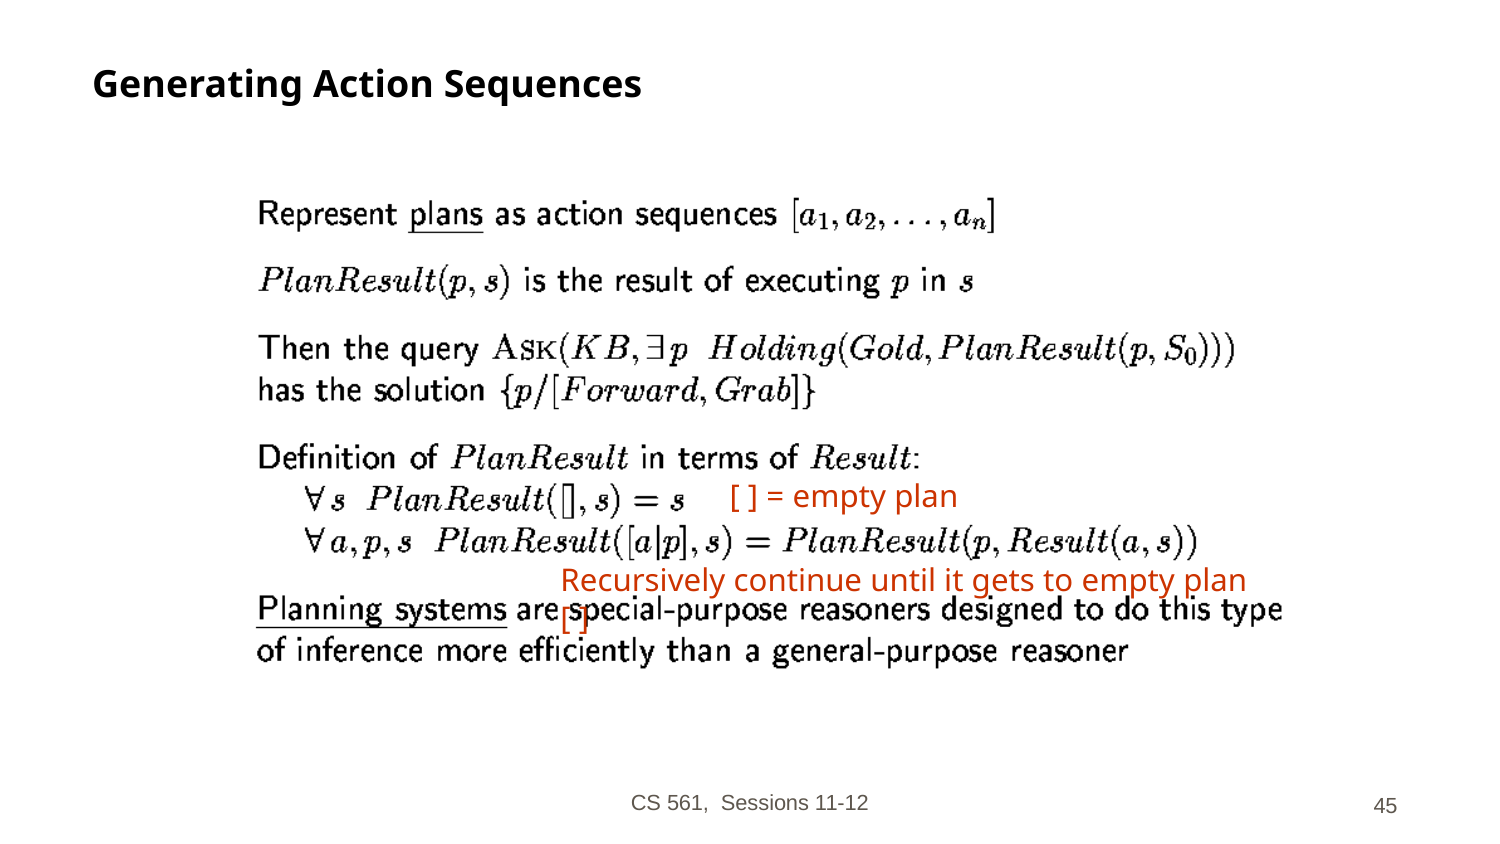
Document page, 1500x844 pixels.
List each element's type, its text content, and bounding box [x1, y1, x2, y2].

slide_number 45 [1100, 768, 1413, 826]
title Generating Action Sequences [77, 28, 1415, 113]
picture [187, 178, 1313, 700]
footer CS 561, Sessions 11-12 [512, 766, 988, 823]
